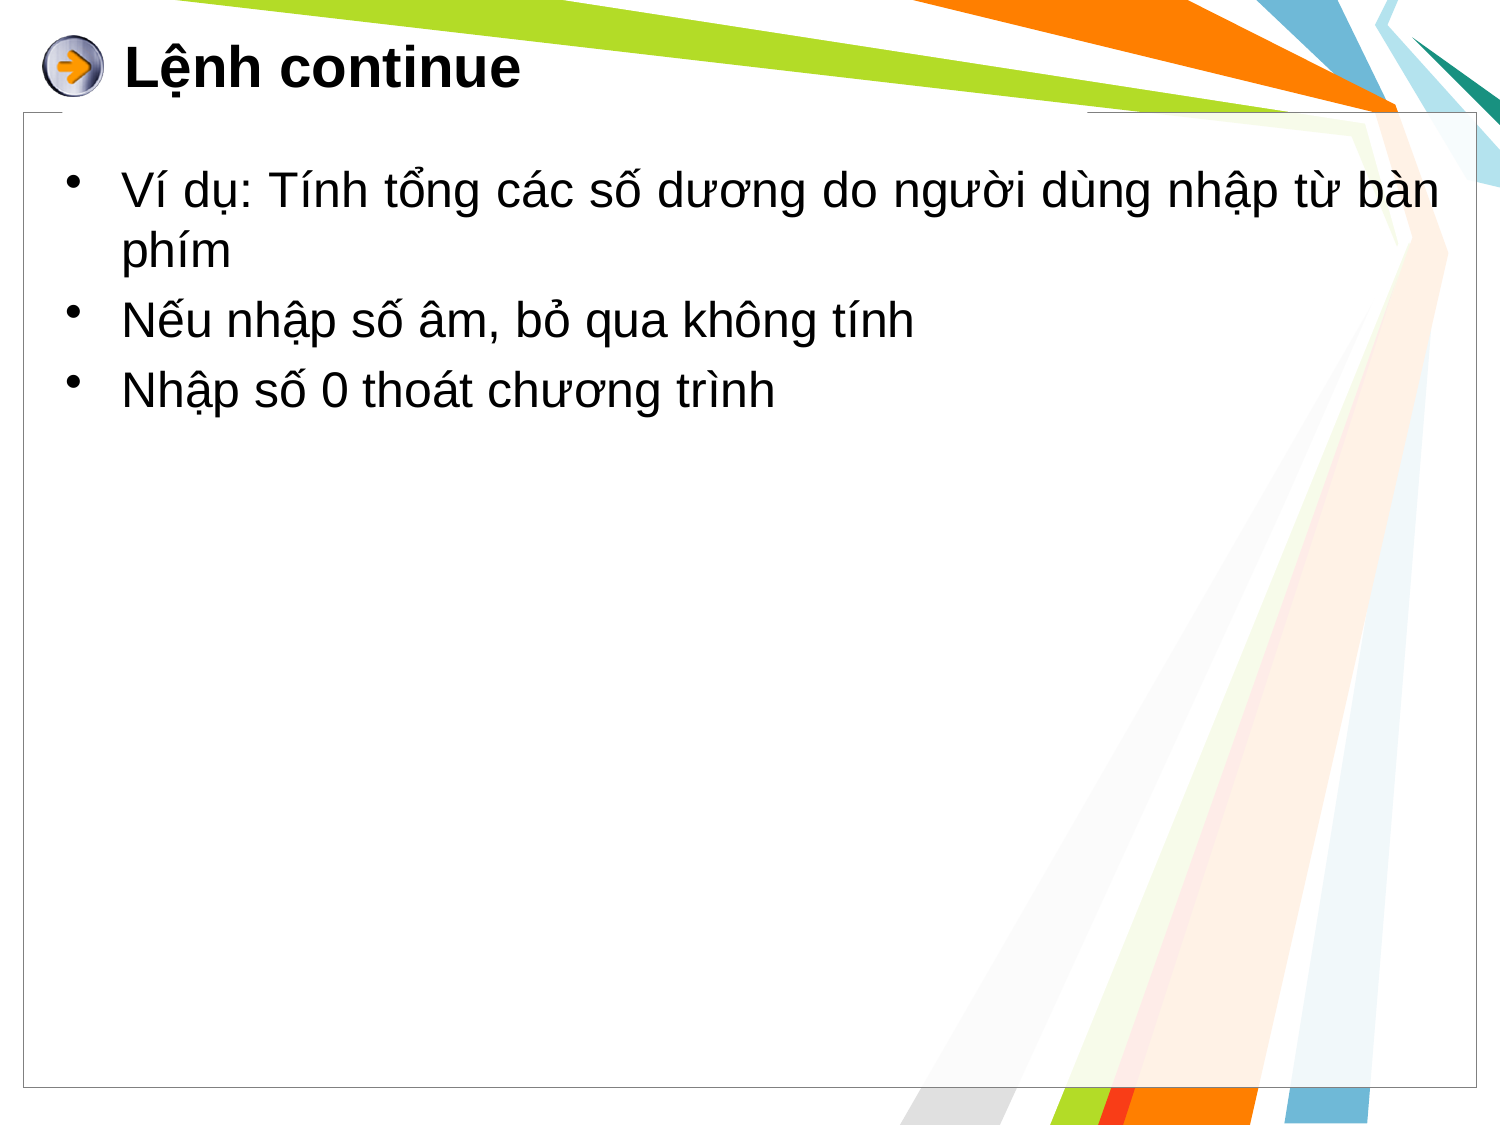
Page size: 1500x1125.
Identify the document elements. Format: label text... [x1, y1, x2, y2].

title Lệnh continue [108, 12, 1476, 117]
picture [42, 35, 104, 97]
list Ví dụ: Tính tổng các số dương do người dùng nhập từ bàn phím Nếu nhập số âm, bỏ qua không tính Nhập số 0 thoát chương trình [49, 149, 1457, 1076]
